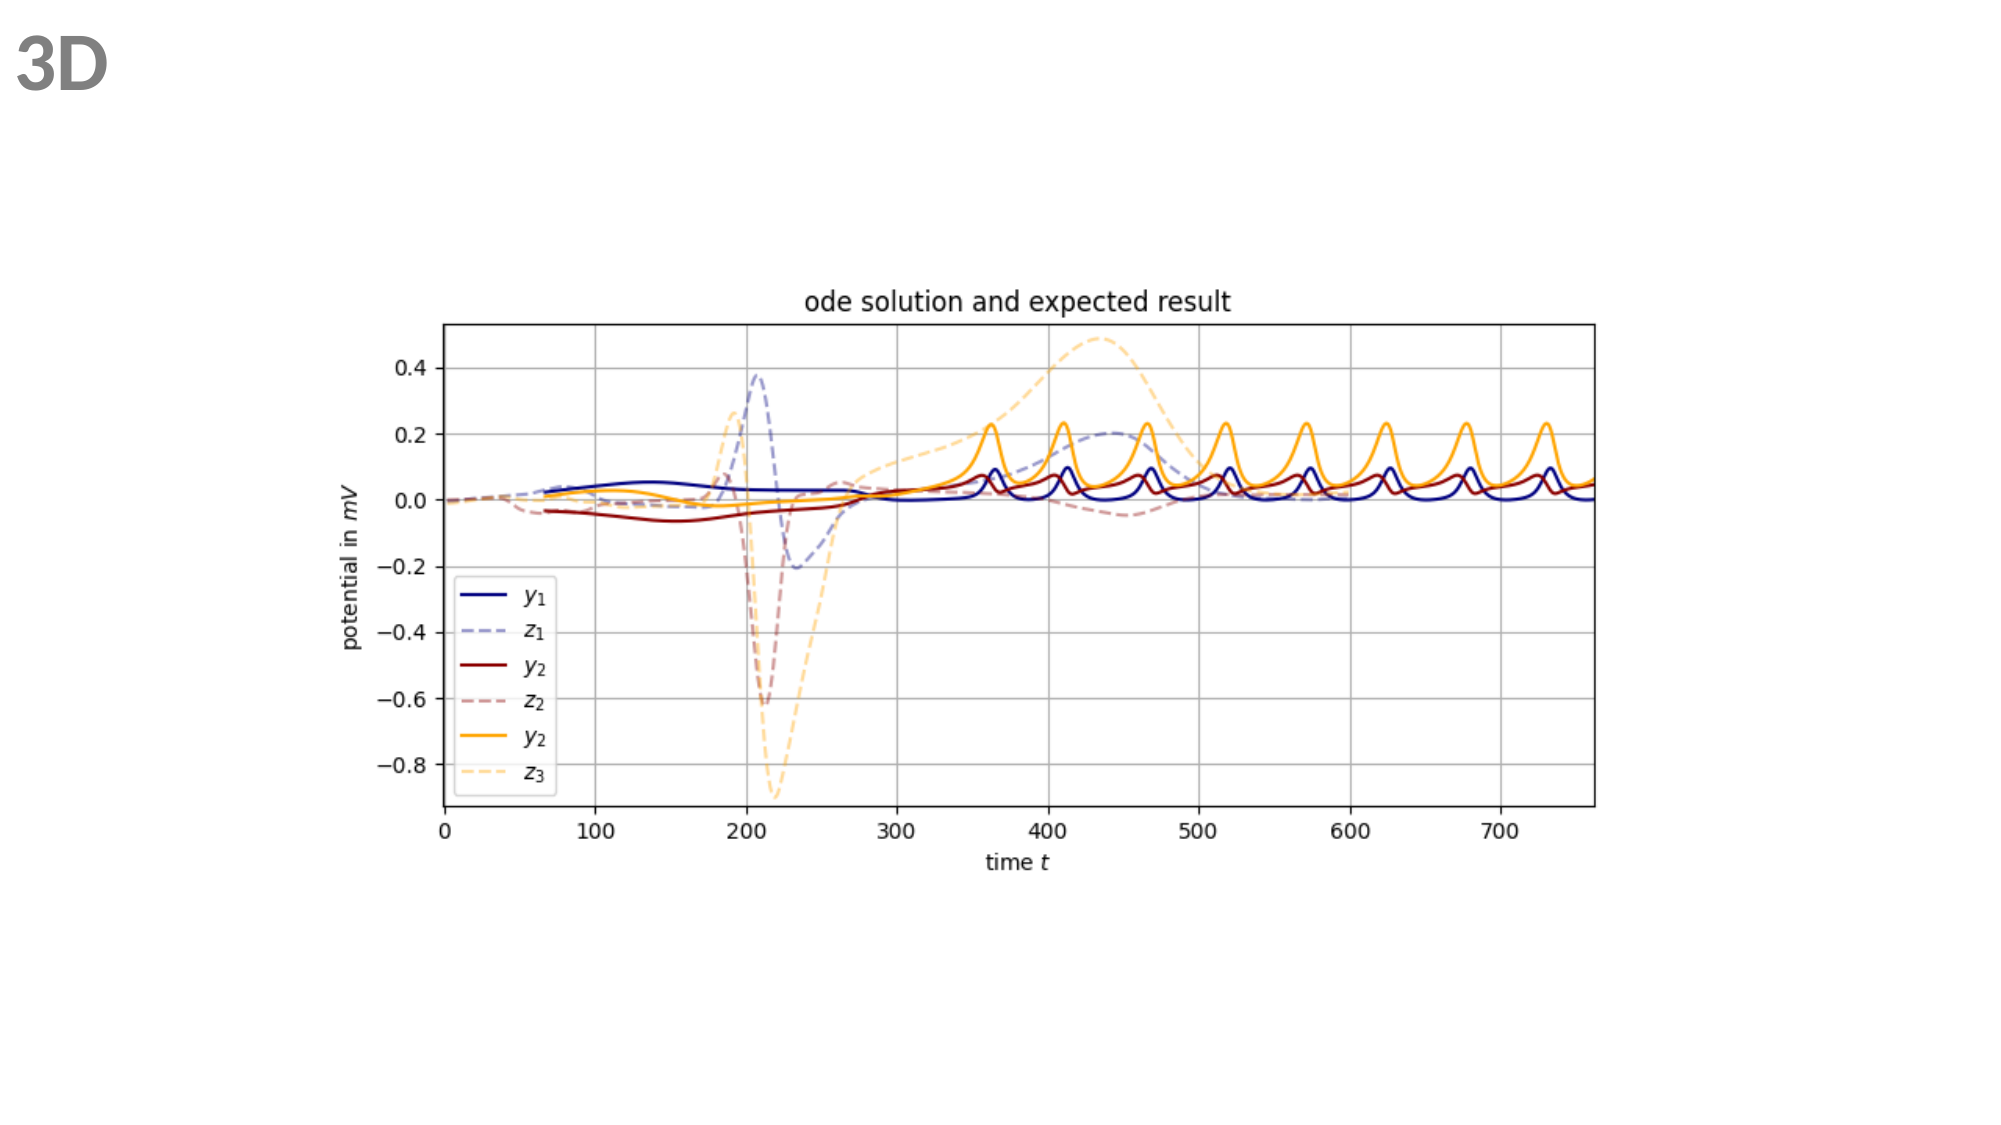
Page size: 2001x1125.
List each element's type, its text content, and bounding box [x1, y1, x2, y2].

picture [257, 249, 1743, 875]
text_box 3D [0, 0, 157, 115]
